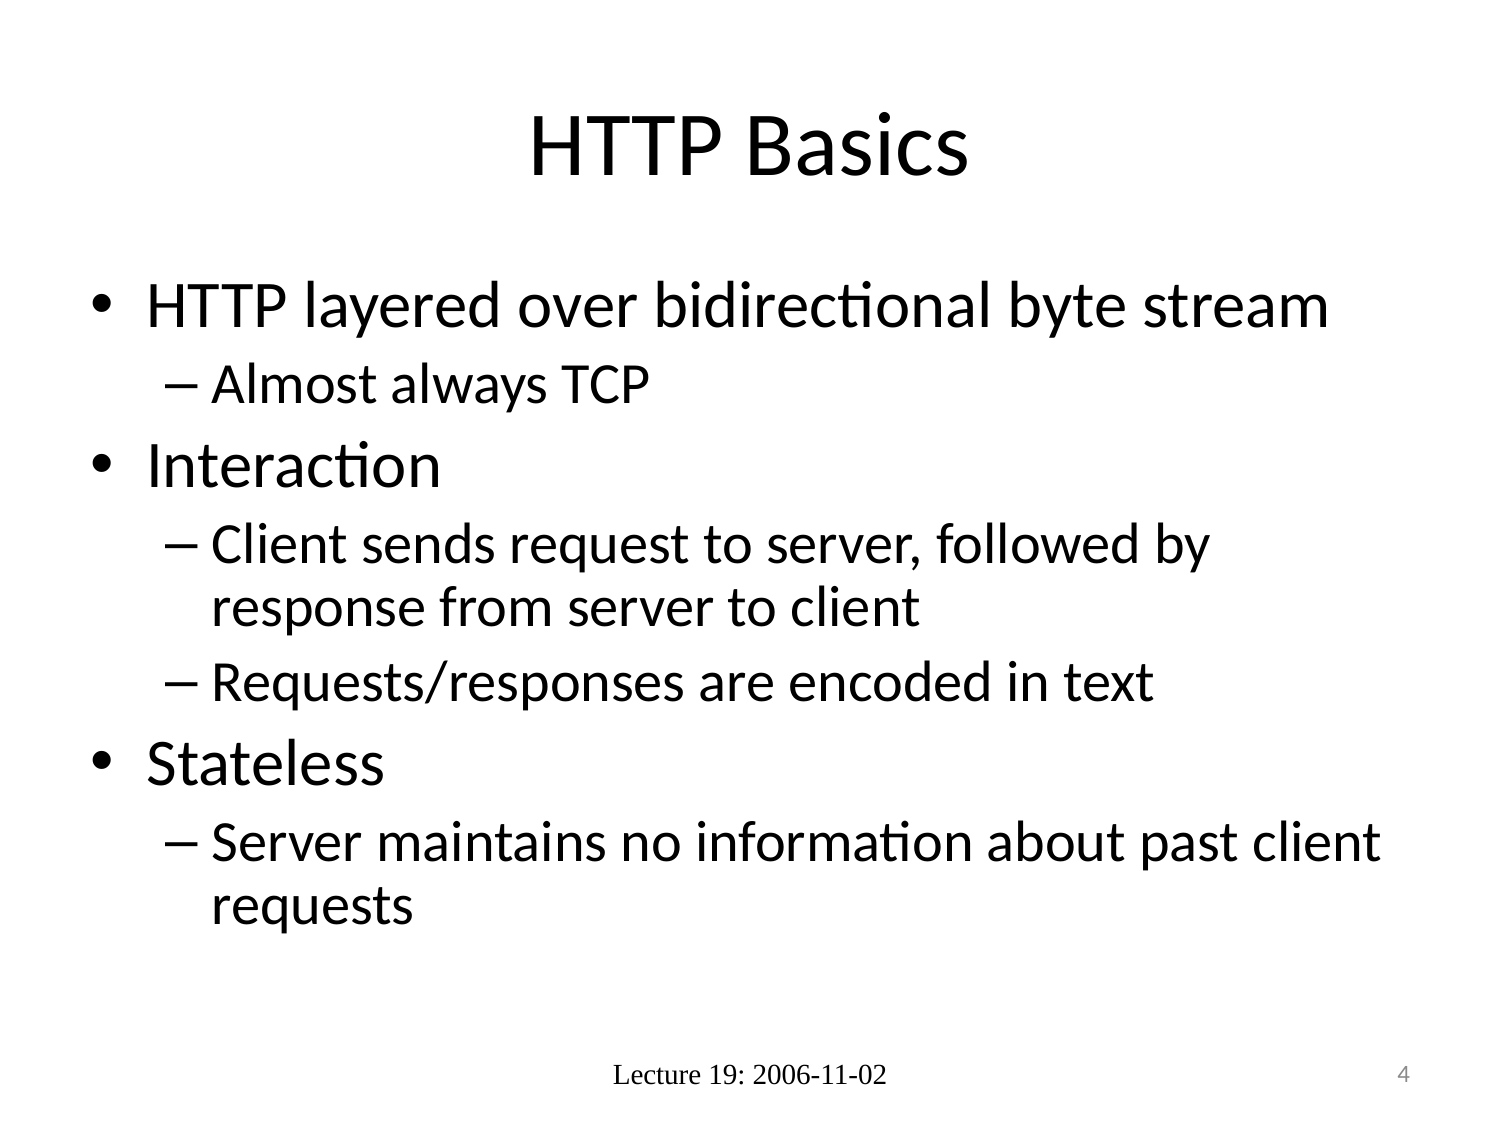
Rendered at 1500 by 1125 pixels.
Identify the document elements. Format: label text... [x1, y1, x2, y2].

footer Lecture 19: 2006-11-02 [512, 1042, 988, 1103]
slide_number 4 [1074, 1042, 1425, 1103]
list HTTP layered over bidirectional byte stream Almost always TCP Interaction Client sends request to server, followed by response from server to client Requests/responses are encoded in text Stateless Server maintains no information about past client requests [75, 262, 1425, 1005]
title HTTP Basics [75, 45, 1425, 233]
